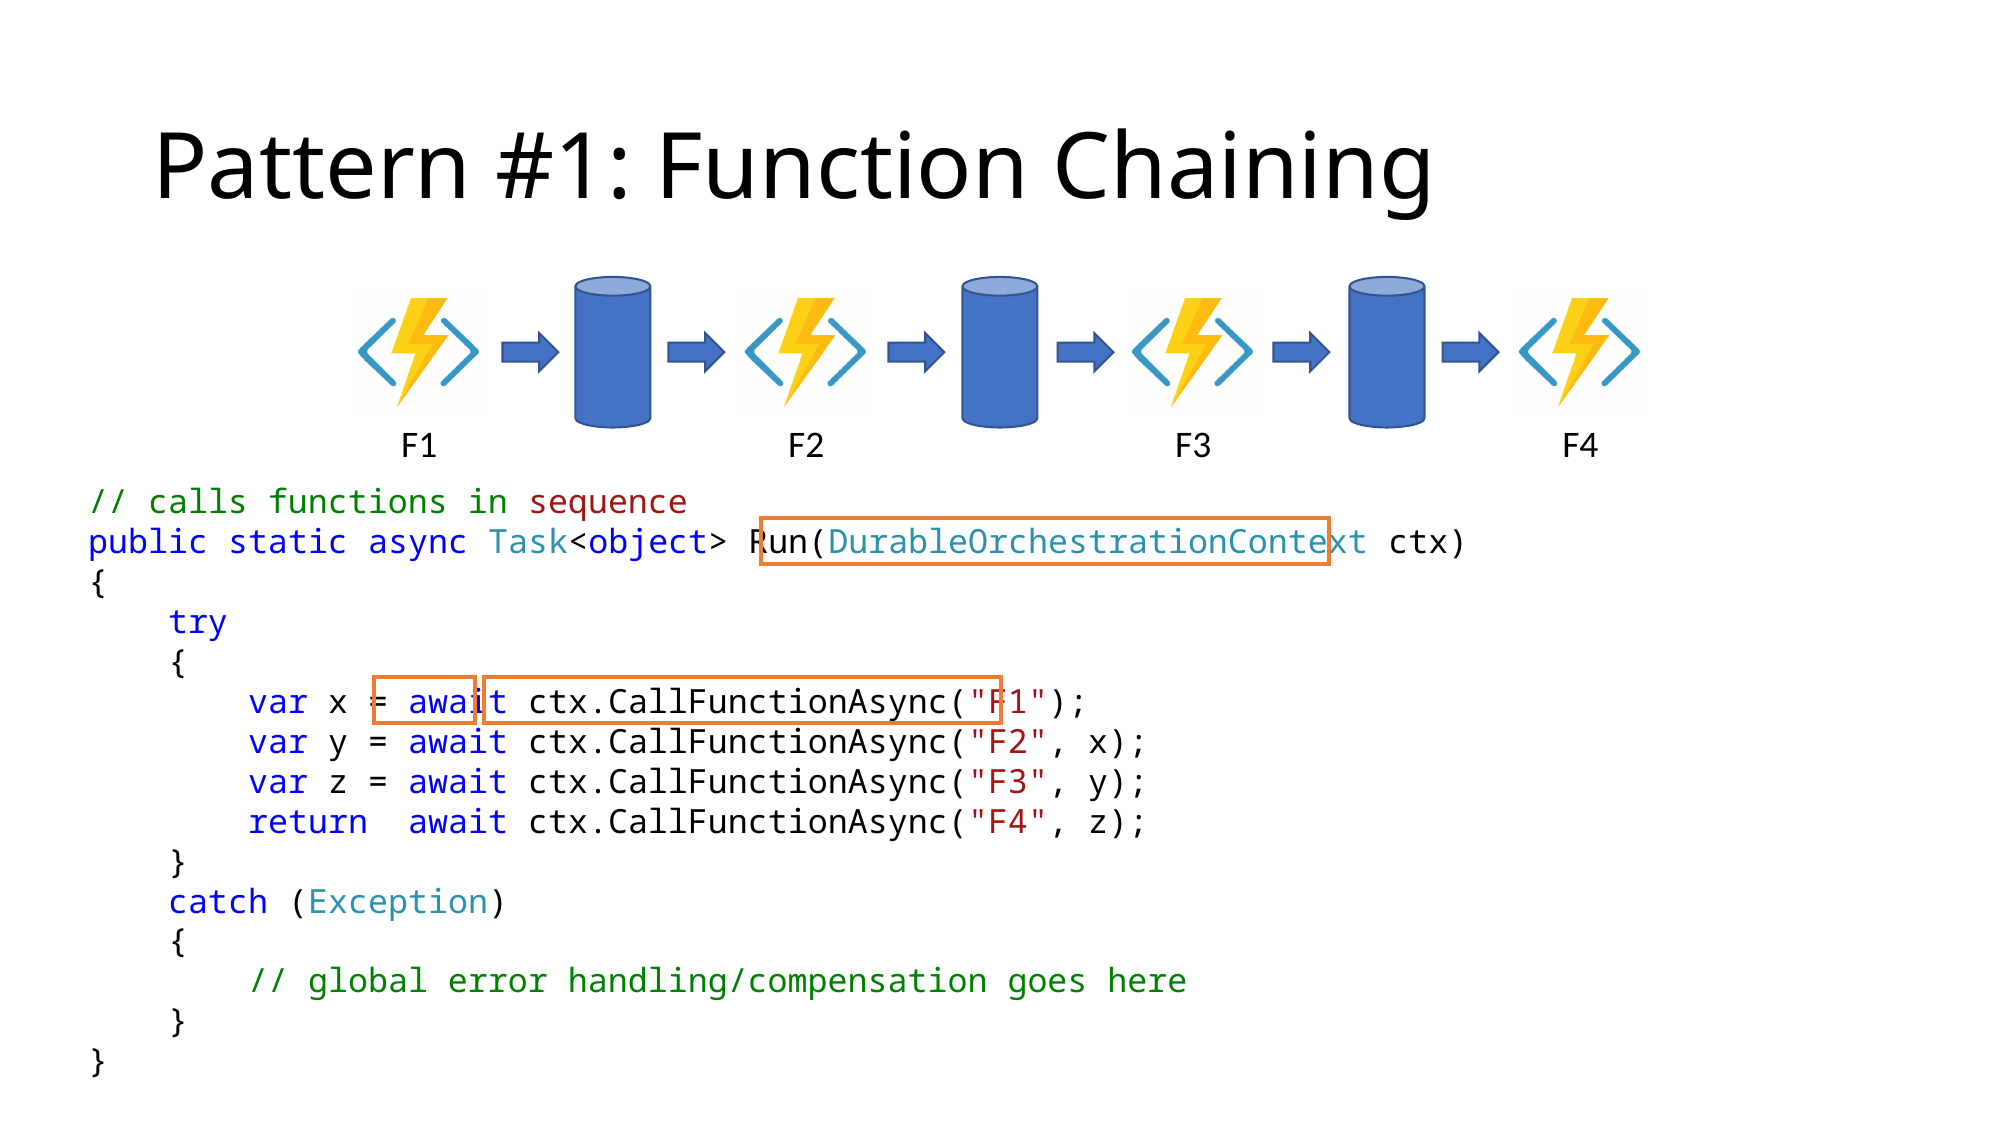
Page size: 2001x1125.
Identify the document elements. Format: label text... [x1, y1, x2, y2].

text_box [355, 276, 1645, 474]
text_box [373, 676, 476, 724]
text_box // calls functions in sequence public static async Task<object> Run(DurableOrchestrationContext ctx) { try { var x = await ctx.CallFunctionAsync("F1"); var y = await ctx.CallFunctionAsync("F2", x); var z = await ctx.CallFunctionAsync("F3", y); return await ctx.CallFunctionAsync("F4", z); } catch (Exception) { // global error handling/compensation goes here } } [73, 473, 1927, 1087]
text_box [760, 517, 1330, 565]
title Pattern #1: Function Chaining [137, 59, 1863, 278]
text_box [483, 676, 1002, 724]
